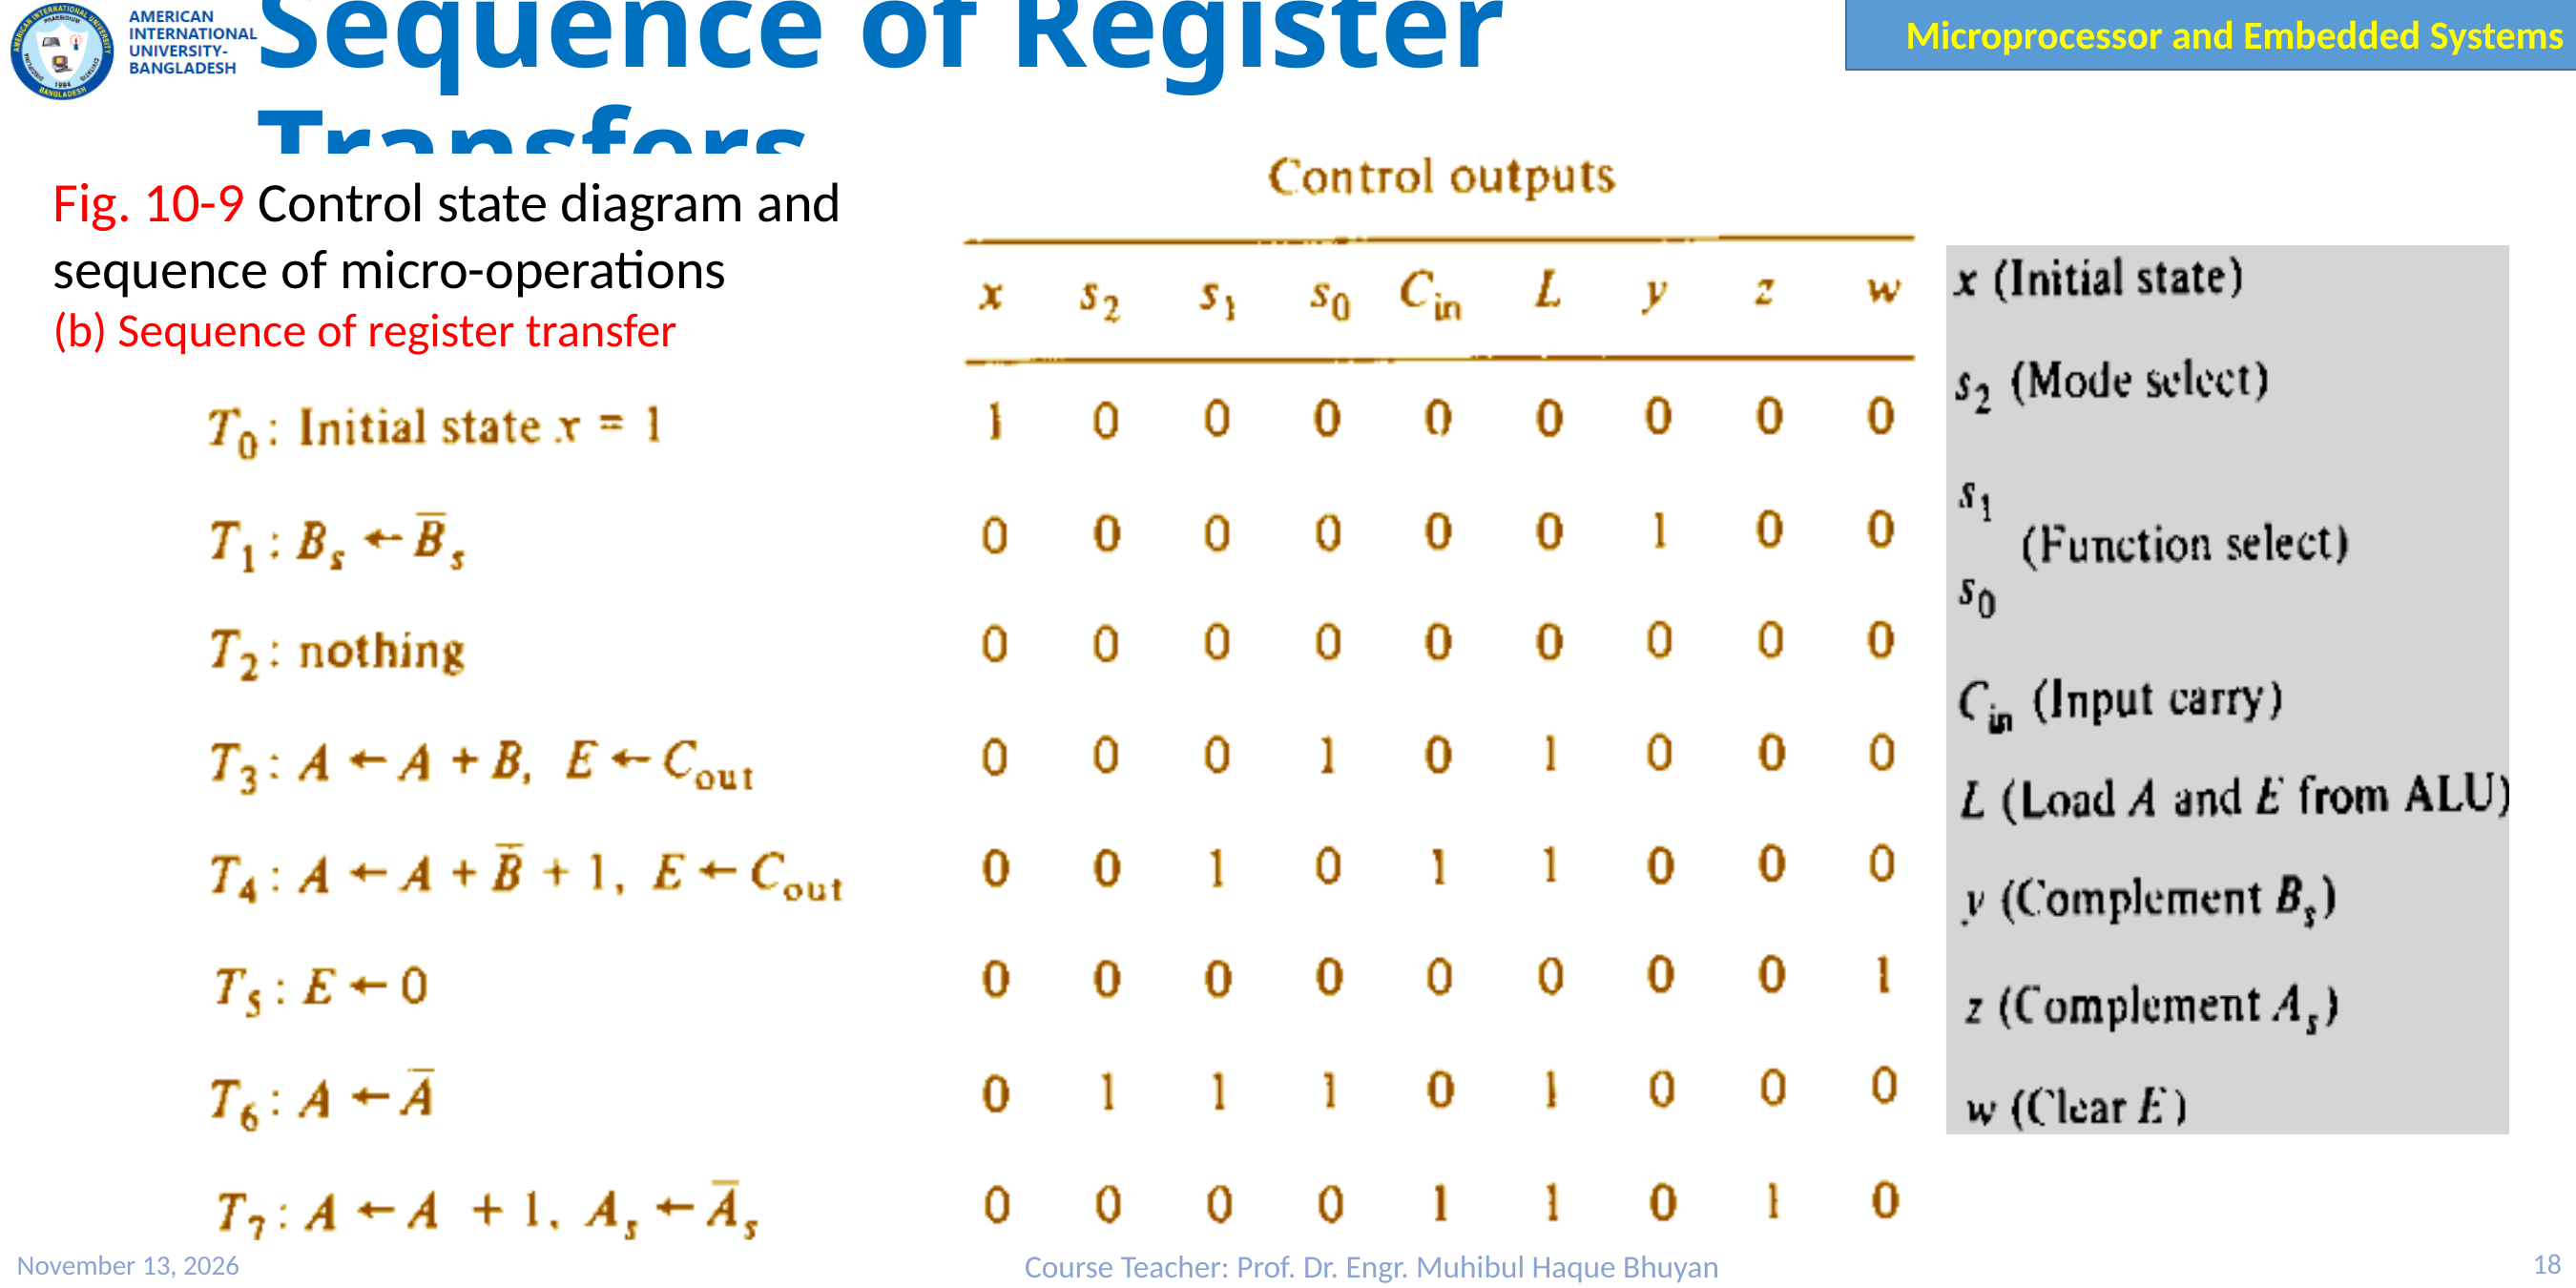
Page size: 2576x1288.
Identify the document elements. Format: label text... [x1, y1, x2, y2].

text_box Fig. 10-9 Control state diagram and sequence of micro-operations (b) Sequence of register transfer [38, 158, 195, 364]
picture [0, 3, 265, 104]
footer Course Teacher: Prof. Dr. Engr. Muhibul Haque Bhuyan [853, 1240, 1893, 1288]
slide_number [2, 1239, 440, 1288]
title Sequence of Register Transfers [241, 27, 1817, 154]
picture [1945, 245, 2509, 1134]
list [195, 154, 1922, 1240]
slide_number 18 [2369, 1239, 2576, 1285]
